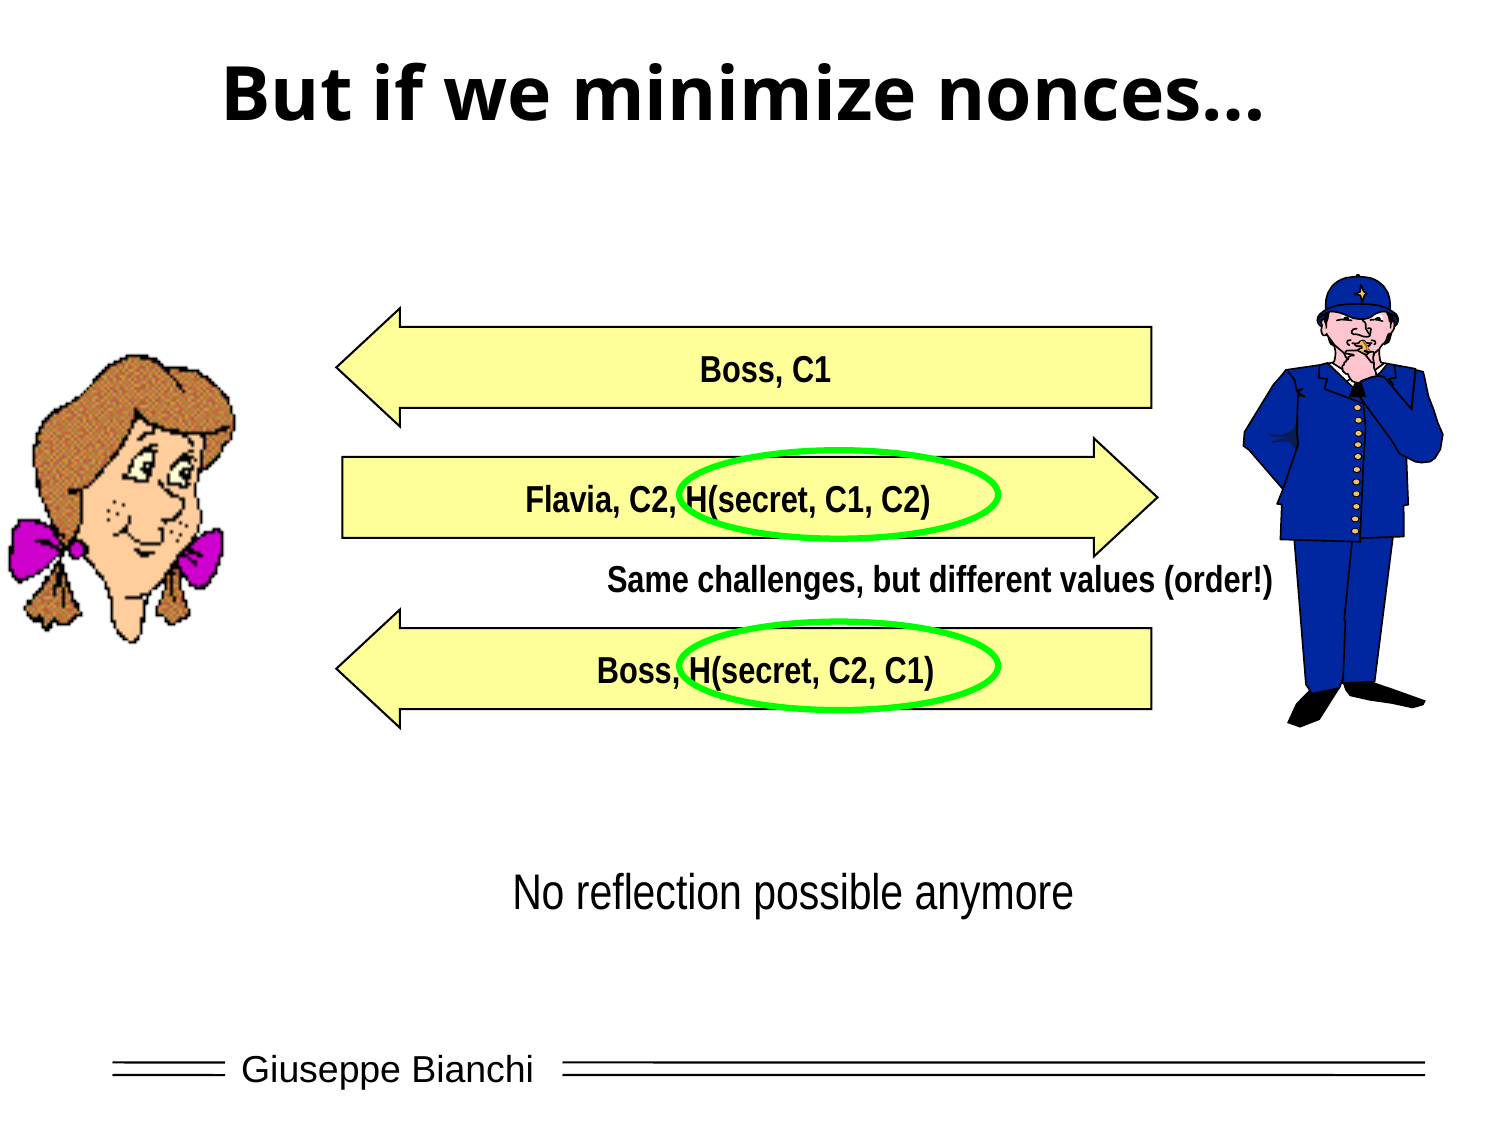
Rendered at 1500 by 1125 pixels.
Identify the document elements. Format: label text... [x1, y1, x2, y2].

text_box [679, 450, 999, 539]
picture [0, 349, 243, 652]
title But if we minimize nonces… [112, 36, 1376, 144]
text_box Flavia, C2, H(secret, C1, C2) [883, 438, 1158, 547]
text_box Boss, H(secret, C2, C1) [874, 628, 1152, 710]
text_box Same challenges, but different values (order!) [592, 547, 1236, 608]
text_box No reflection possible anymore [497, 851, 1090, 927]
text_box [679, 621, 999, 711]
text_box Boss, C1 [336, 308, 1152, 427]
text_box Boss, H(secret, C2, C1) [336, 609, 803, 728]
text_box Flavia, C2, H(secret, C1, C2) [342, 456, 794, 538]
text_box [1241, 272, 1448, 729]
